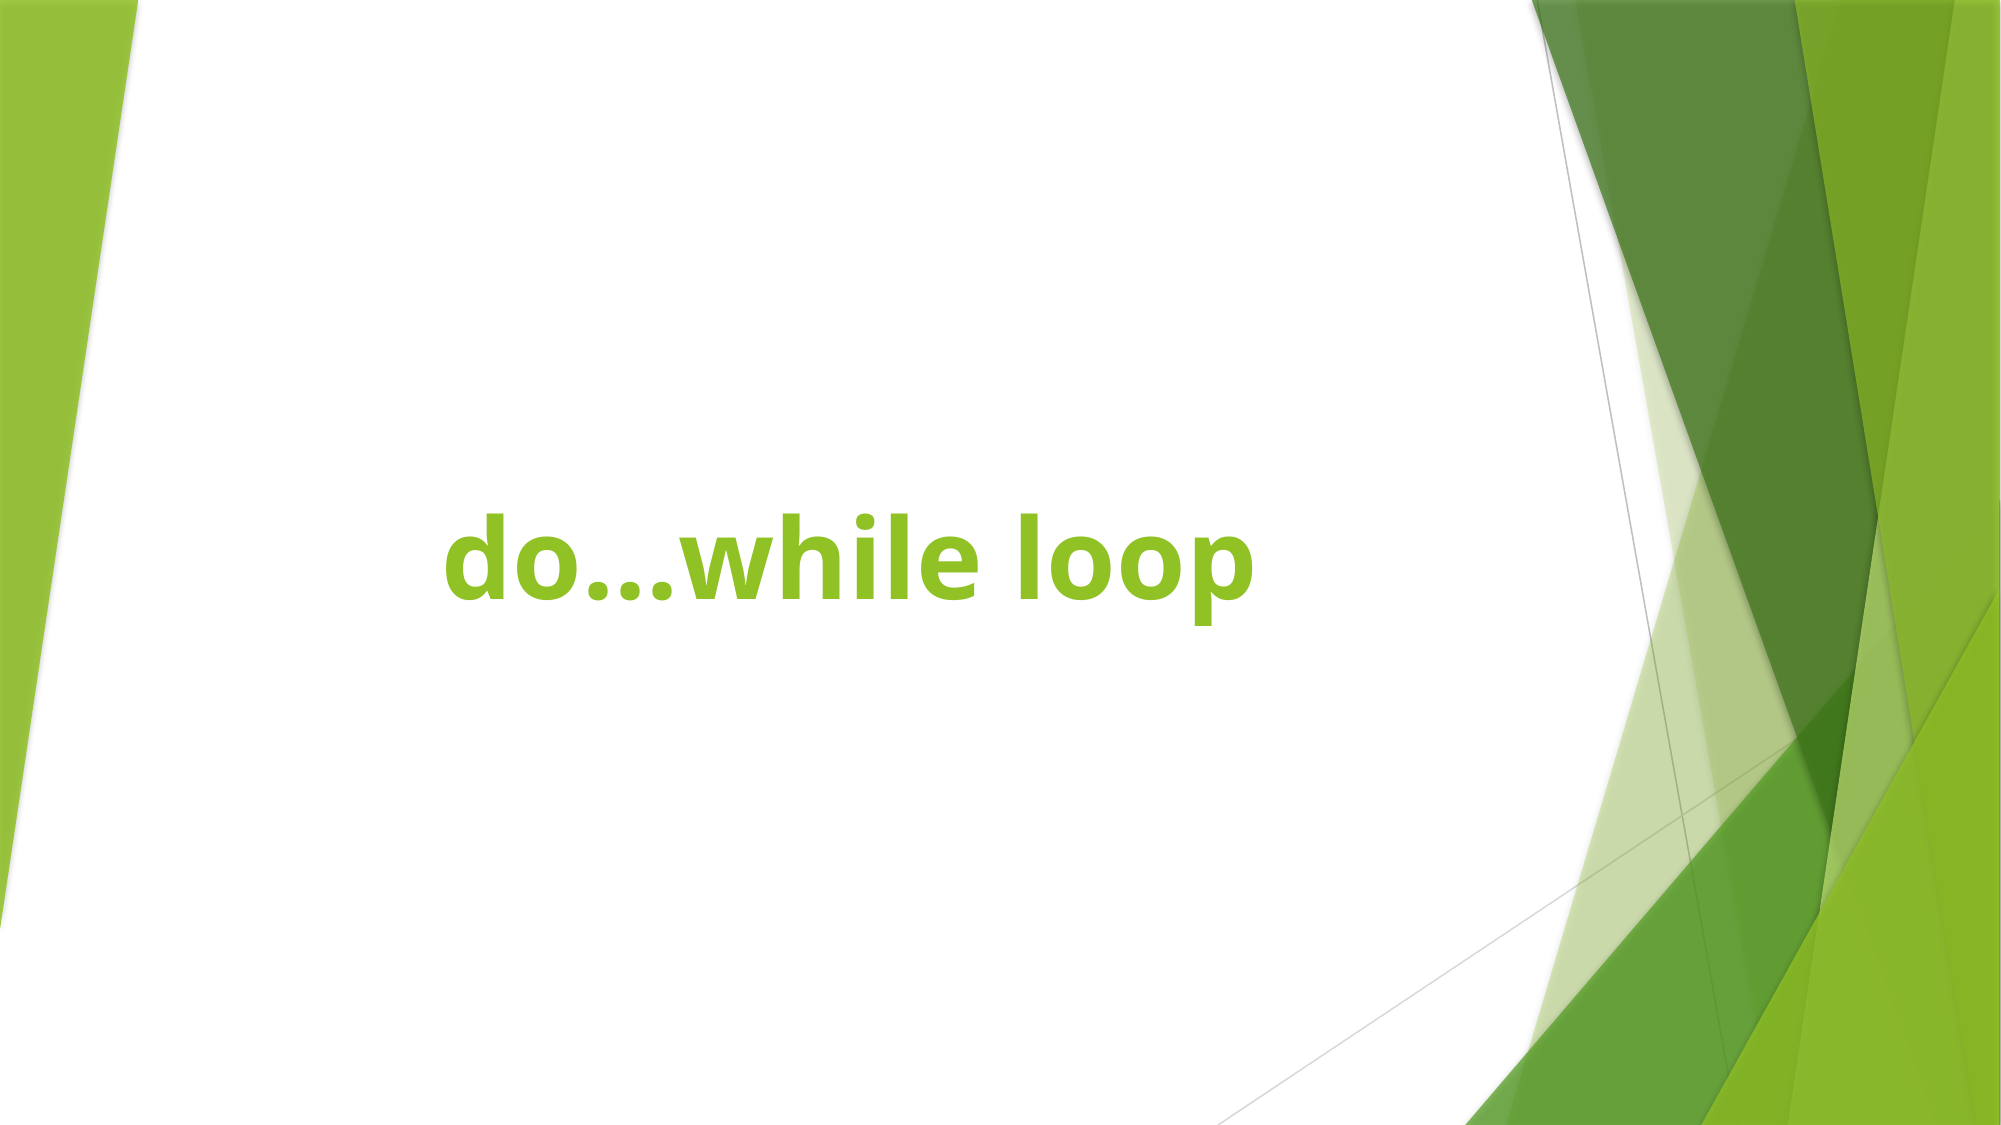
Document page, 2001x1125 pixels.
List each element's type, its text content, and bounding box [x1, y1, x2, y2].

title do...while loop [212, 494, 1487, 765]
